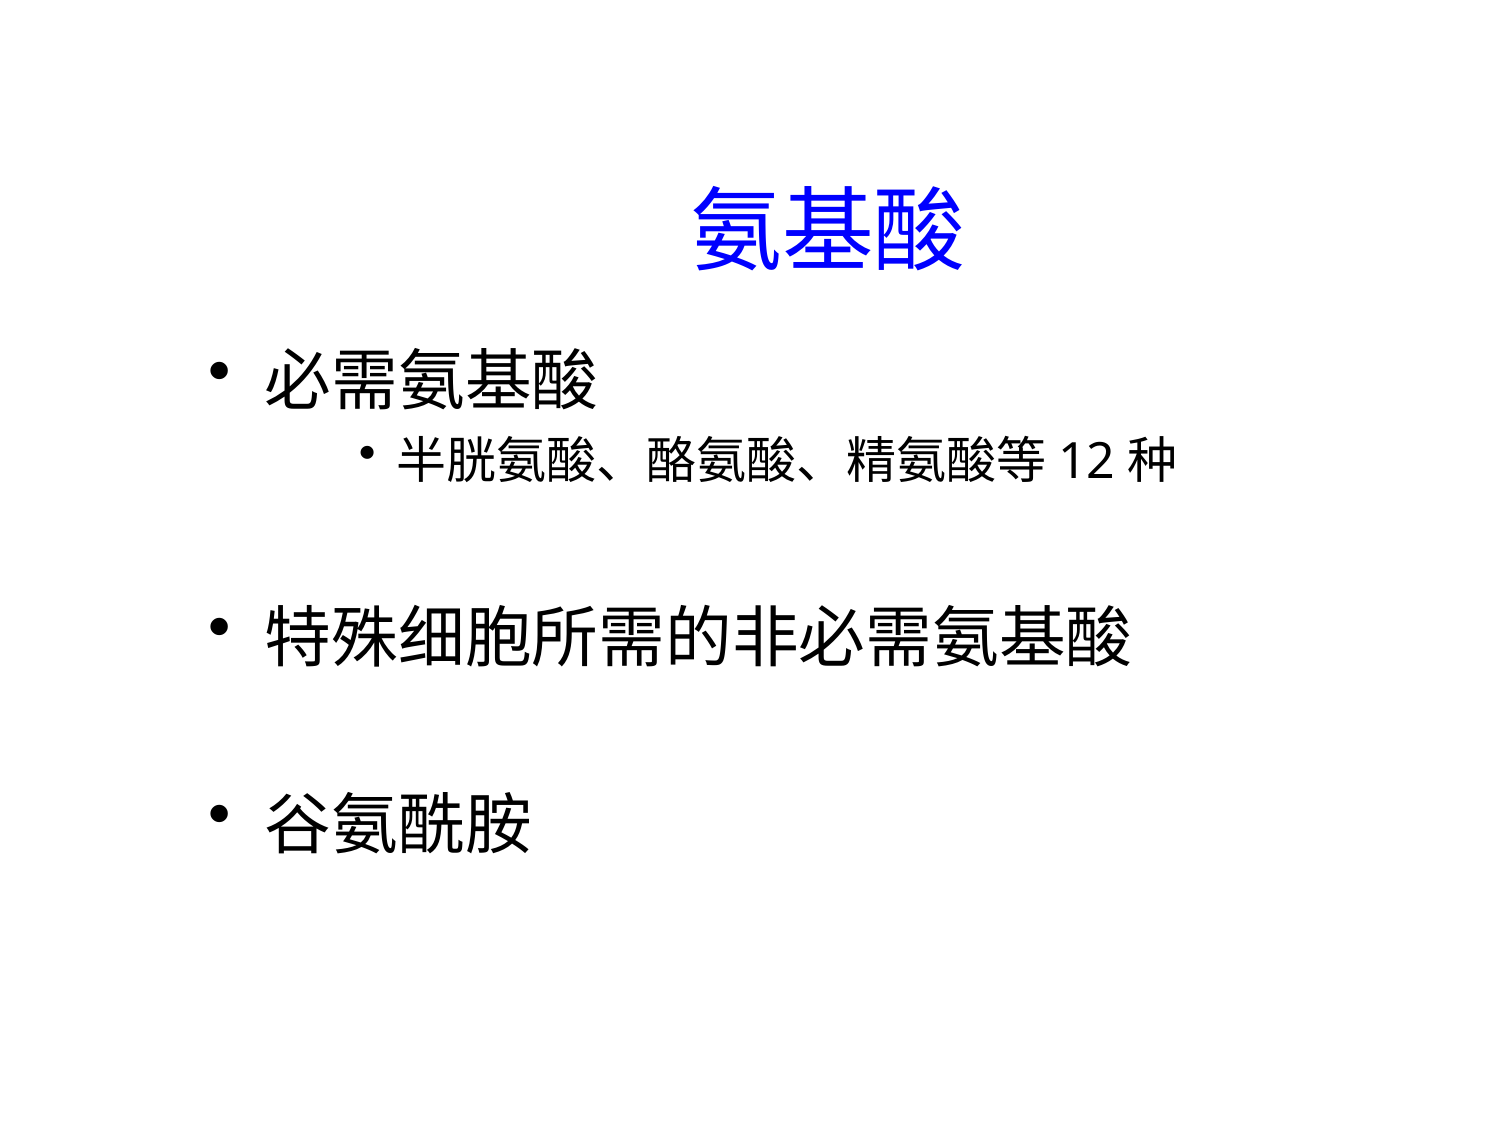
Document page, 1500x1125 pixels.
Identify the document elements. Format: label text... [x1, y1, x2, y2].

text_box 必需氨基酸 半胱氨酸、酪氨酸、精氨酸等12种 特殊细胞所需的非必需氨基酸 谷氨酰胺 [193, 330, 1469, 1006]
text_box 氨基酸 [188, 101, 1468, 289]
